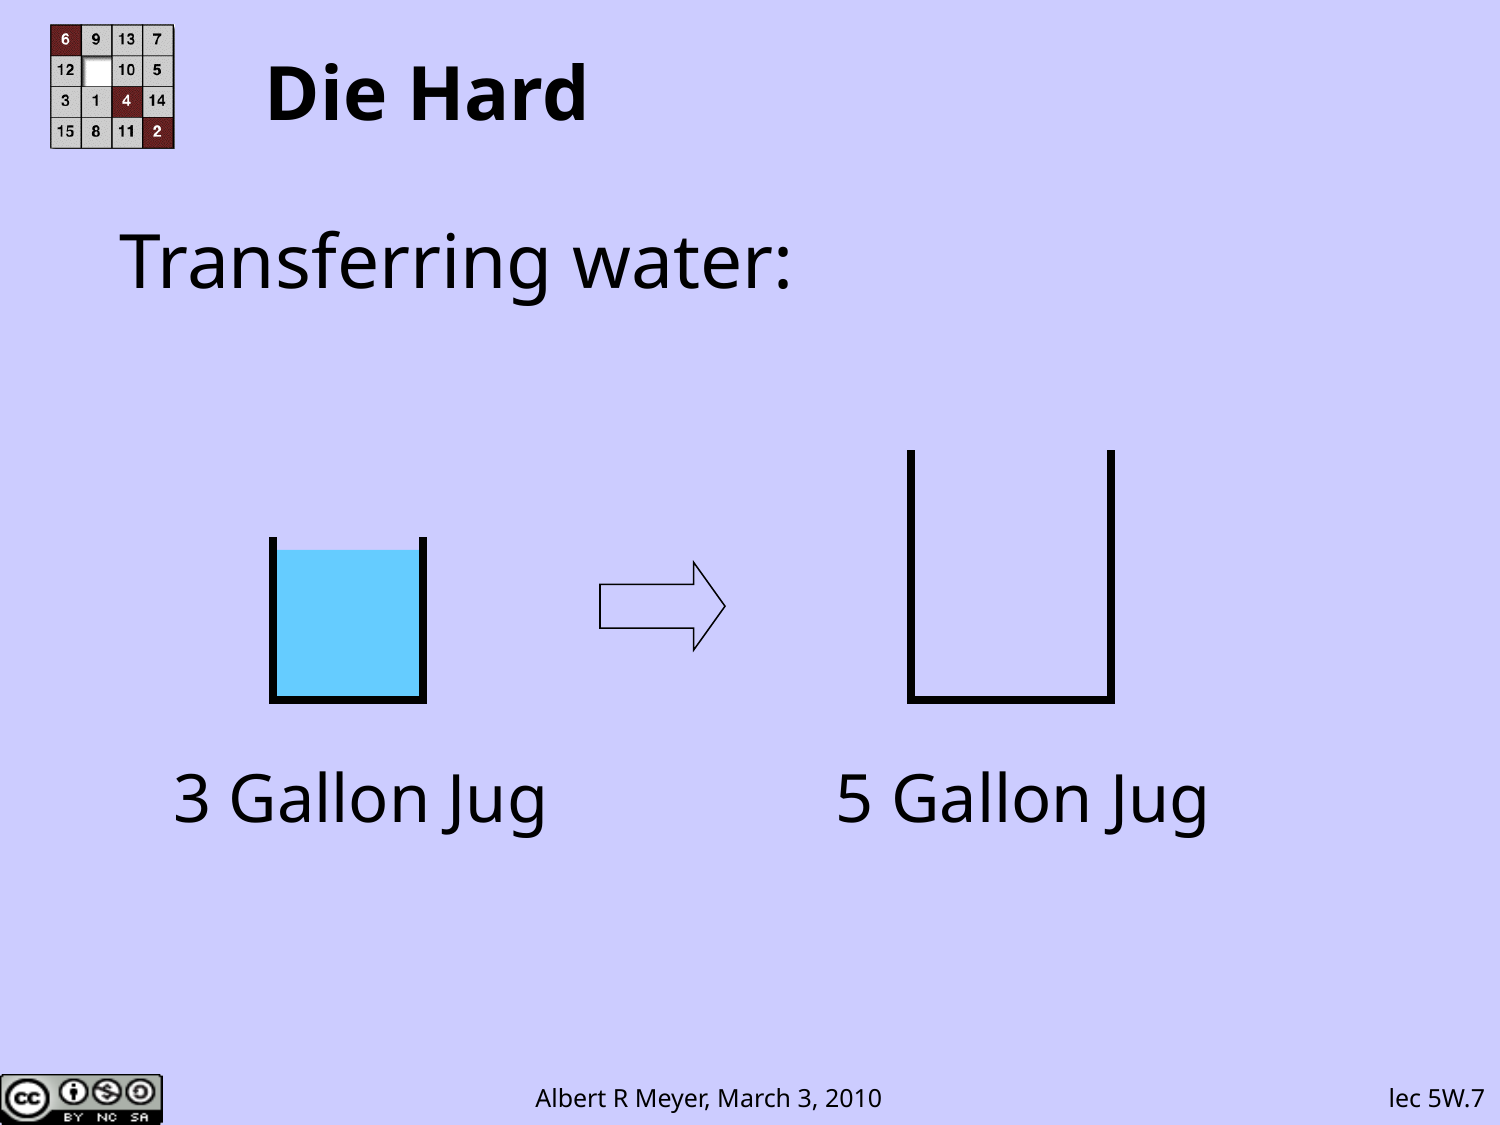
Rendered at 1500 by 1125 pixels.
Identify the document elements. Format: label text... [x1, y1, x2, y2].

title Die Hard [249, 37, 1450, 188]
text_box 5 Gallon Jug [829, 749, 1218, 843]
text_box 3 Gallon Jug [166, 749, 556, 843]
text_box [910, 450, 1111, 700]
picture [0, 1074, 163, 1125]
picture [49, 24, 176, 149]
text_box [272, 537, 424, 701]
text_box [600, 562, 726, 650]
text_box Transferring water: [113, 207, 801, 310]
slide_number lec 5W.7 [1337, 1074, 1500, 1125]
